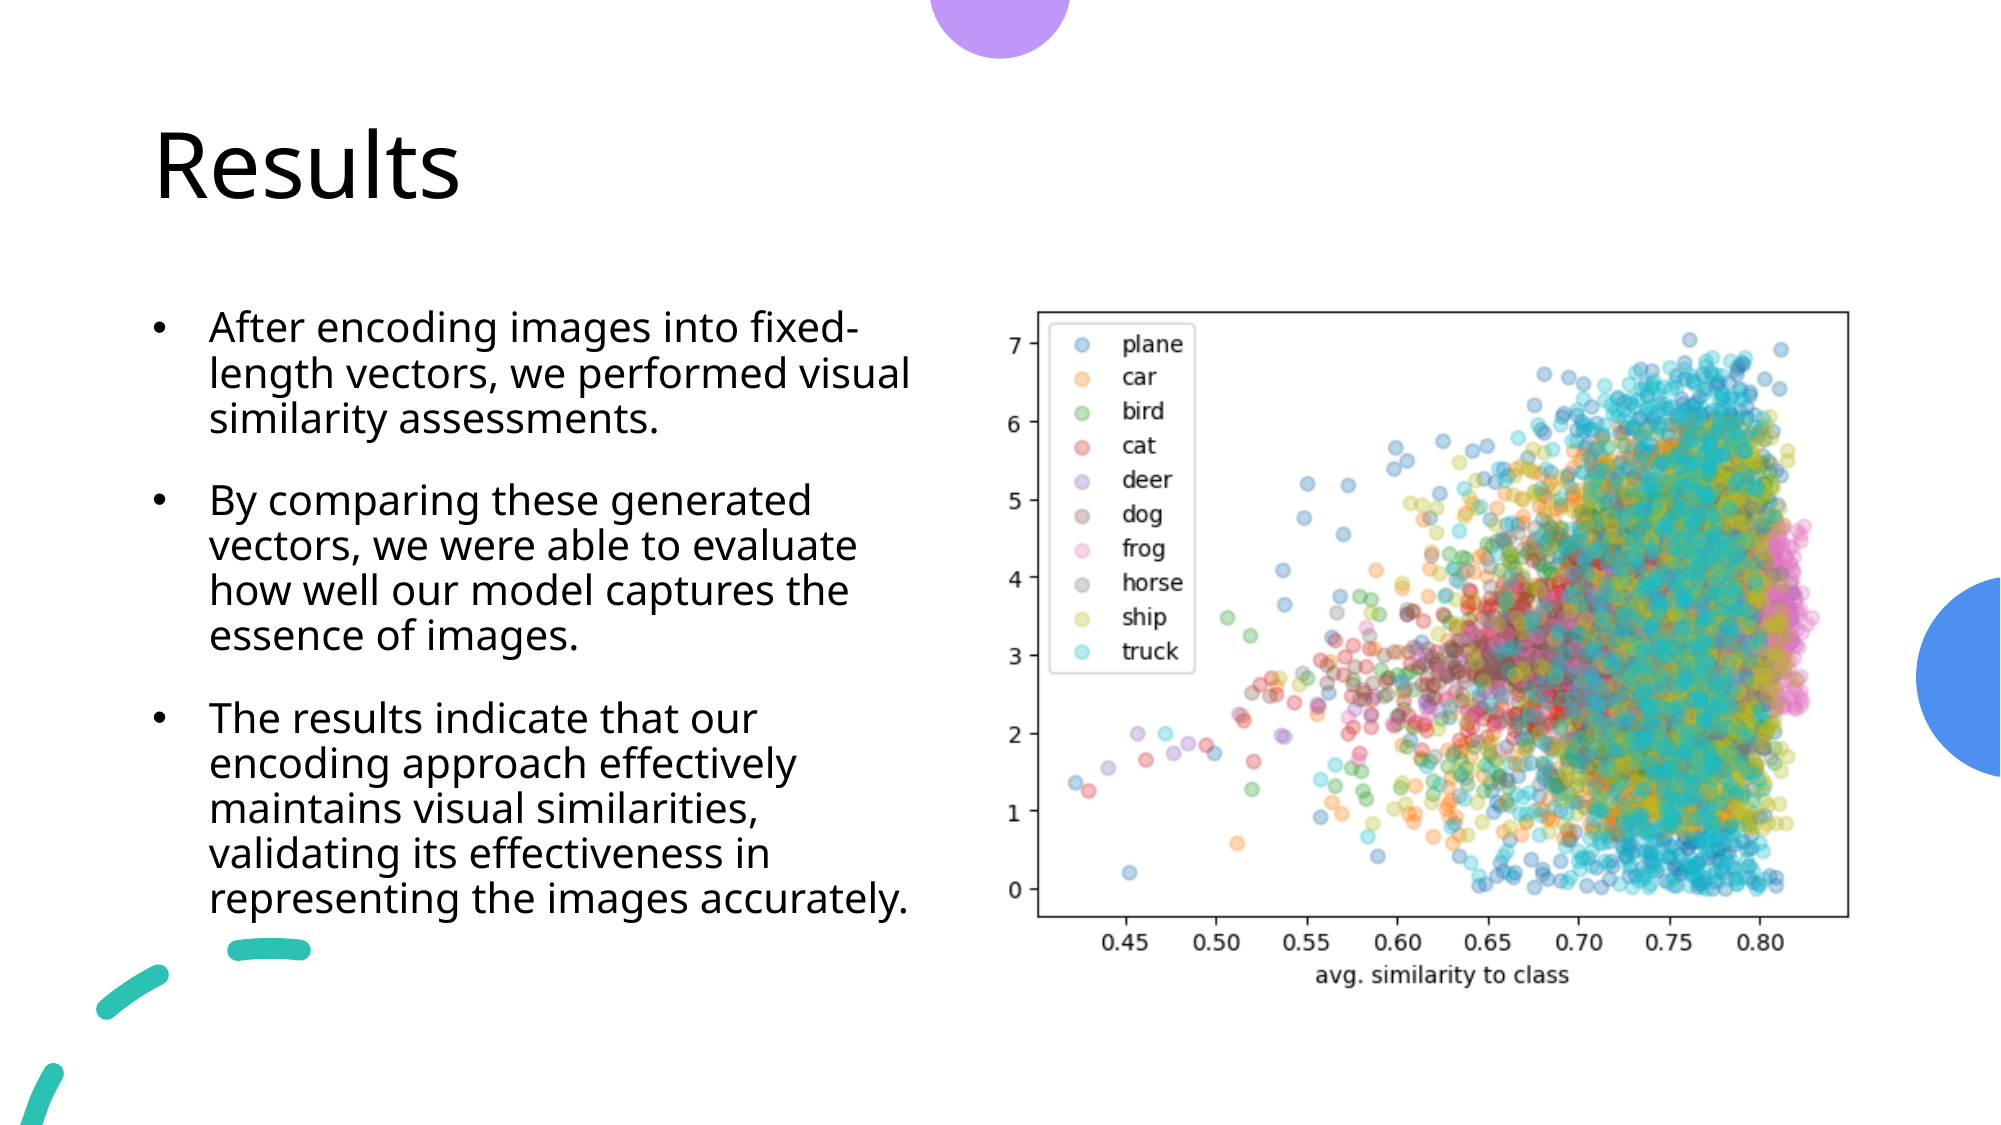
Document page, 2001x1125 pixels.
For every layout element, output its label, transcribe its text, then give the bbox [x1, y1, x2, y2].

list After encoding images into fixed-length vectors, we performed visual similarity assessments. By comparing these generated vectors, we were able to evaluate how well our model captures the essence of images. The results indicate that our encoding approach effectively maintains visual similarities, validating its effectiveness in representing the images accurately. [137, 299, 944, 1005]
title Results [137, 59, 1863, 278]
picture [1007, 297, 1864, 1004]
